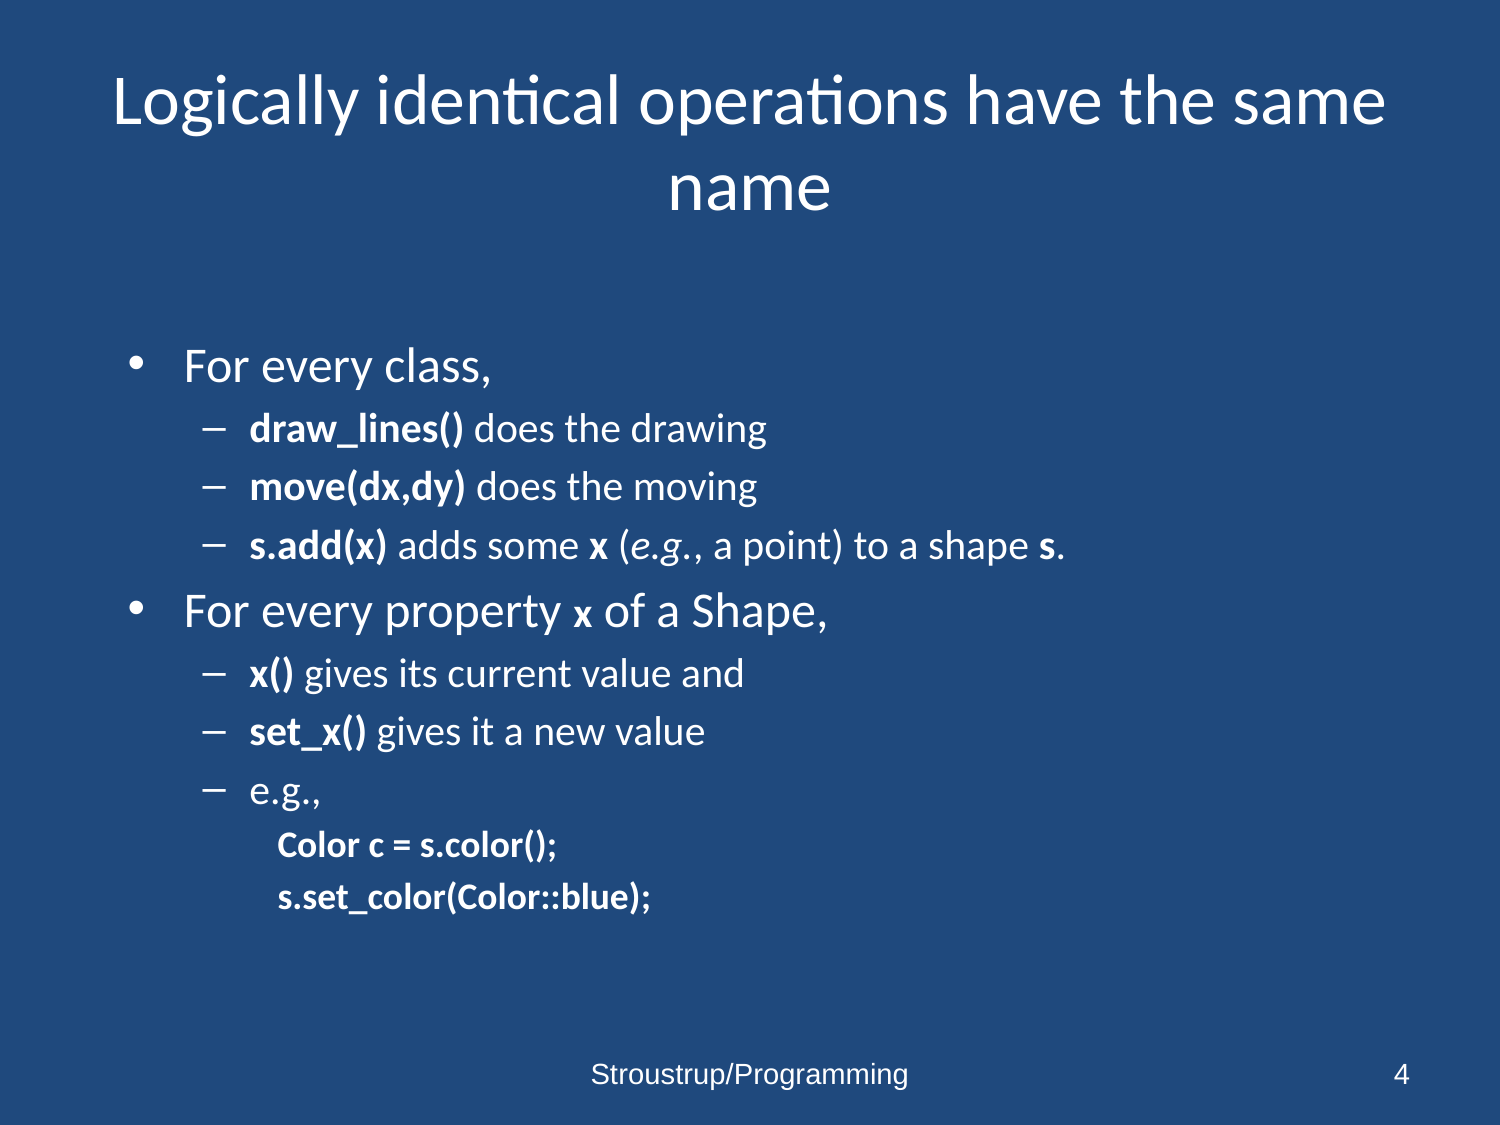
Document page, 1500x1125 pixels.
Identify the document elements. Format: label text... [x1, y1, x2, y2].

list For every class, draw_lines() does the drawing move(dx,dy) does the moving s.add(x) adds some x (e.g., a point) to a shape s. For every property x of a Shape, x() gives its current value and set_x() gives it a new value e.g., Color c = s.color(); s.set_color(Color::blue); [112, 324, 1463, 1000]
footer Stroustrup/Programming [512, 1042, 988, 1103]
title Logically identical operations have the same name [75, 45, 1425, 233]
slide_number 4 [1074, 1042, 1425, 1103]
